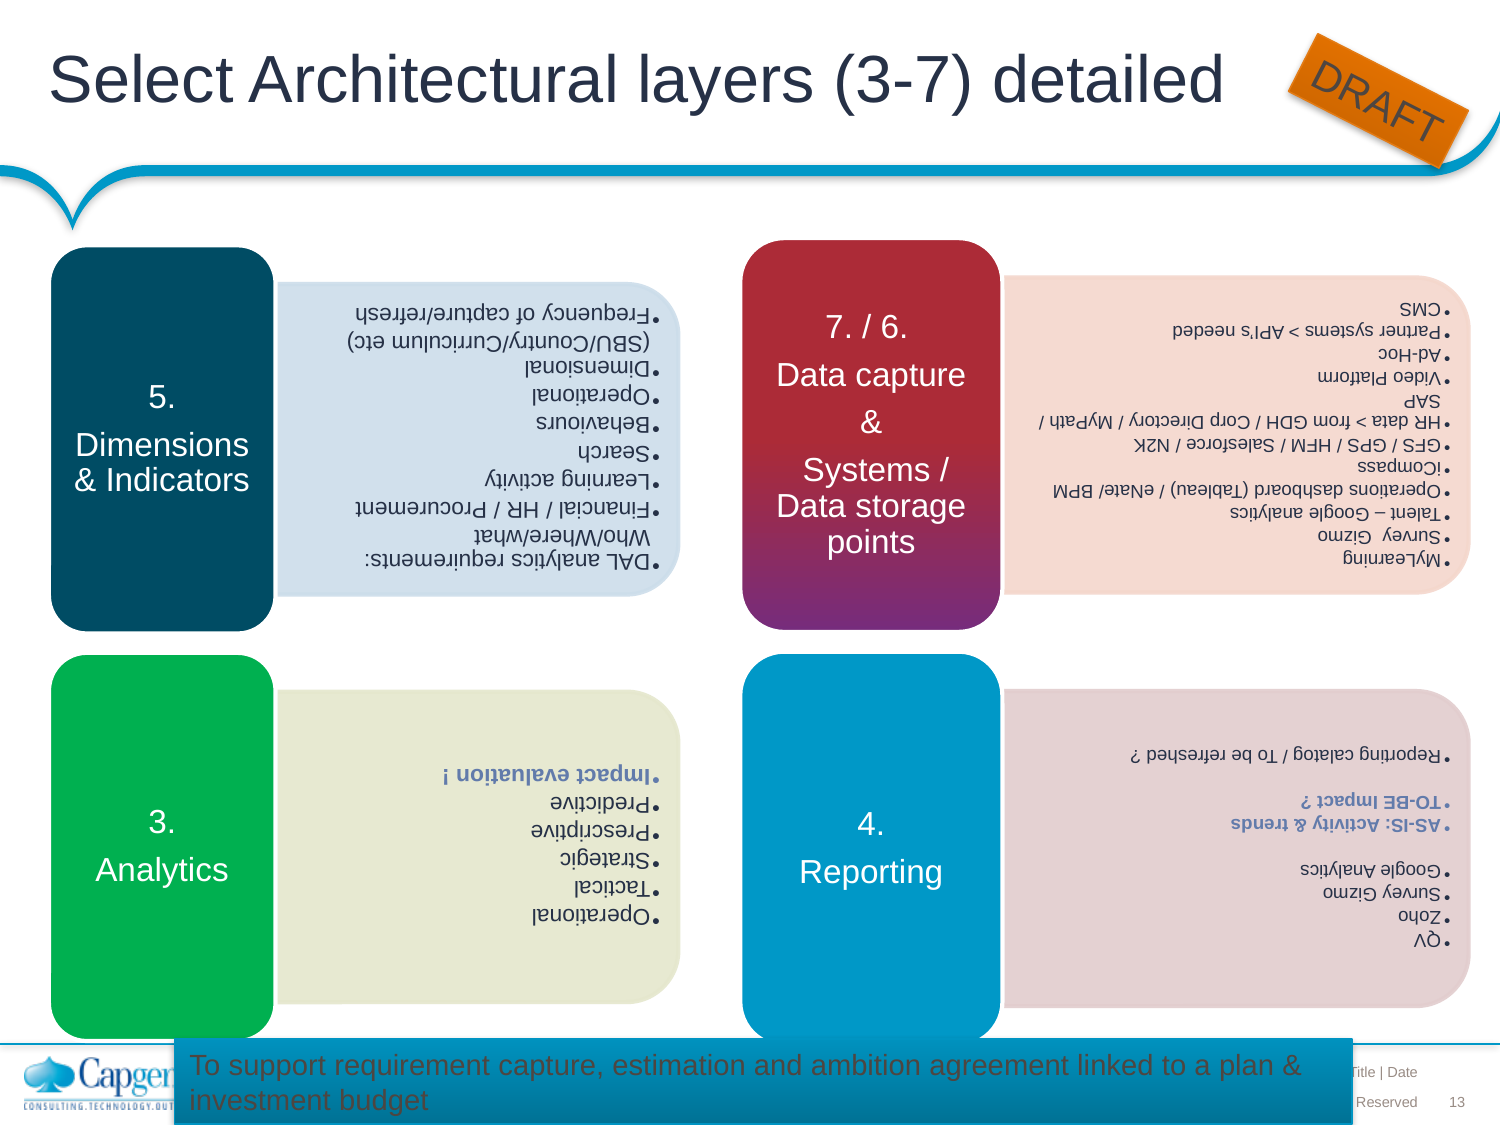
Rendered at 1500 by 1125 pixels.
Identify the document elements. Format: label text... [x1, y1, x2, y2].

text_box To support requirement capture, estimation and ambition agreement linked to a plan & investment budget [174, 1038, 1353, 1125]
picture [24, 1056, 173, 1110]
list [48, 244, 679, 1042]
text_box DRAFT [1287, 33, 1470, 169]
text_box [739, 237, 1469, 1046]
title Select Architectural layers (3-7) detailed [0, 0, 1500, 165]
